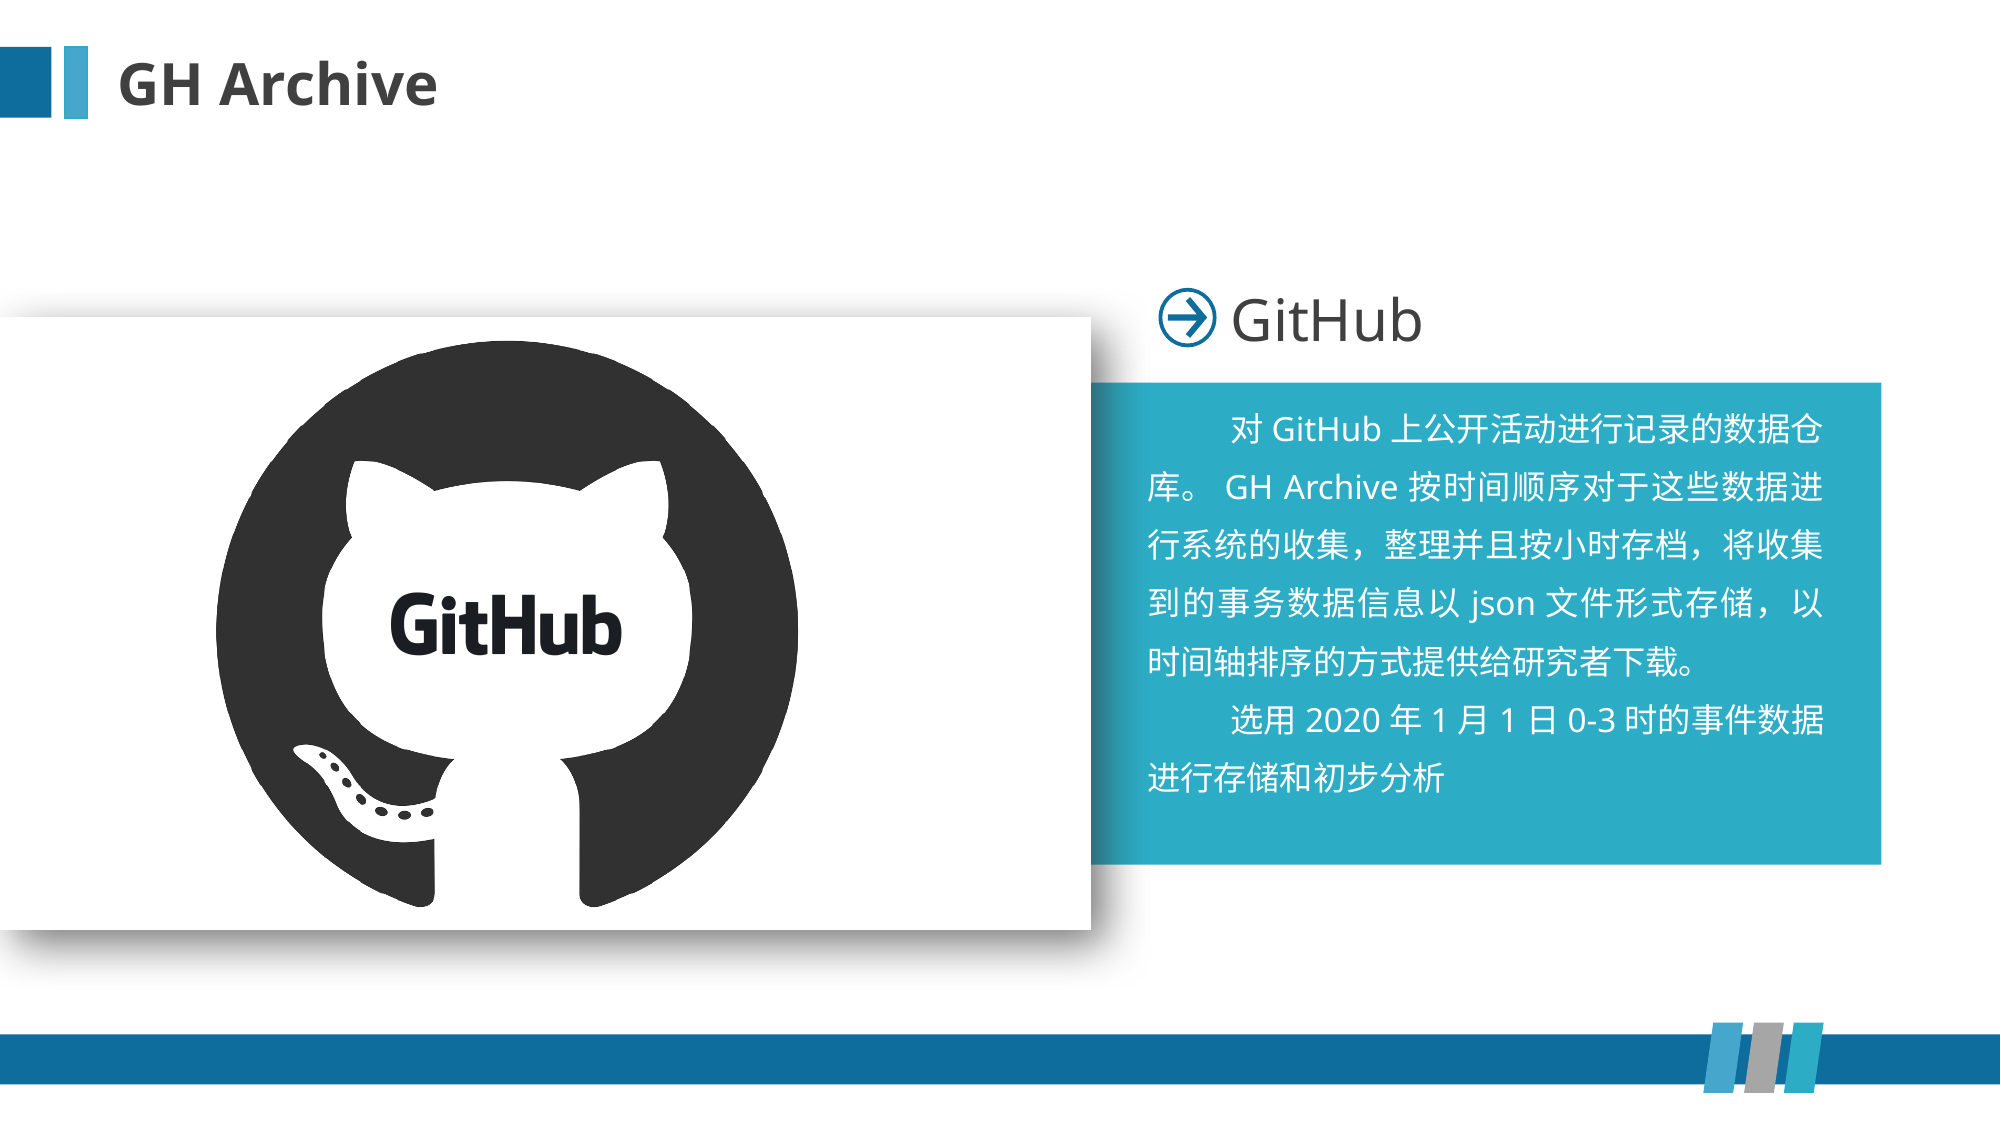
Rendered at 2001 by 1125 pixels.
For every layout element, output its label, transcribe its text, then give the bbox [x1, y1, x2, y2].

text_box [0, 39, 457, 126]
picture [0, 317, 1091, 930]
text_box 对GitHub上公开活动进行记录的数据仓库。GH Archive按时间顺序对于这些数据进行系统的收集，整理并且按小时存档，将收集到的事务数据信息以json文件形式存储，以时间轴排序的方式提供给研究者下载。 选用2020年1月1日0-3时的事件数据进行存储和初步分析 [1139, 381, 1840, 805]
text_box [0, 1022, 2000, 1093]
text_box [1158, 276, 1724, 362]
text_box [1139, 382, 1882, 865]
